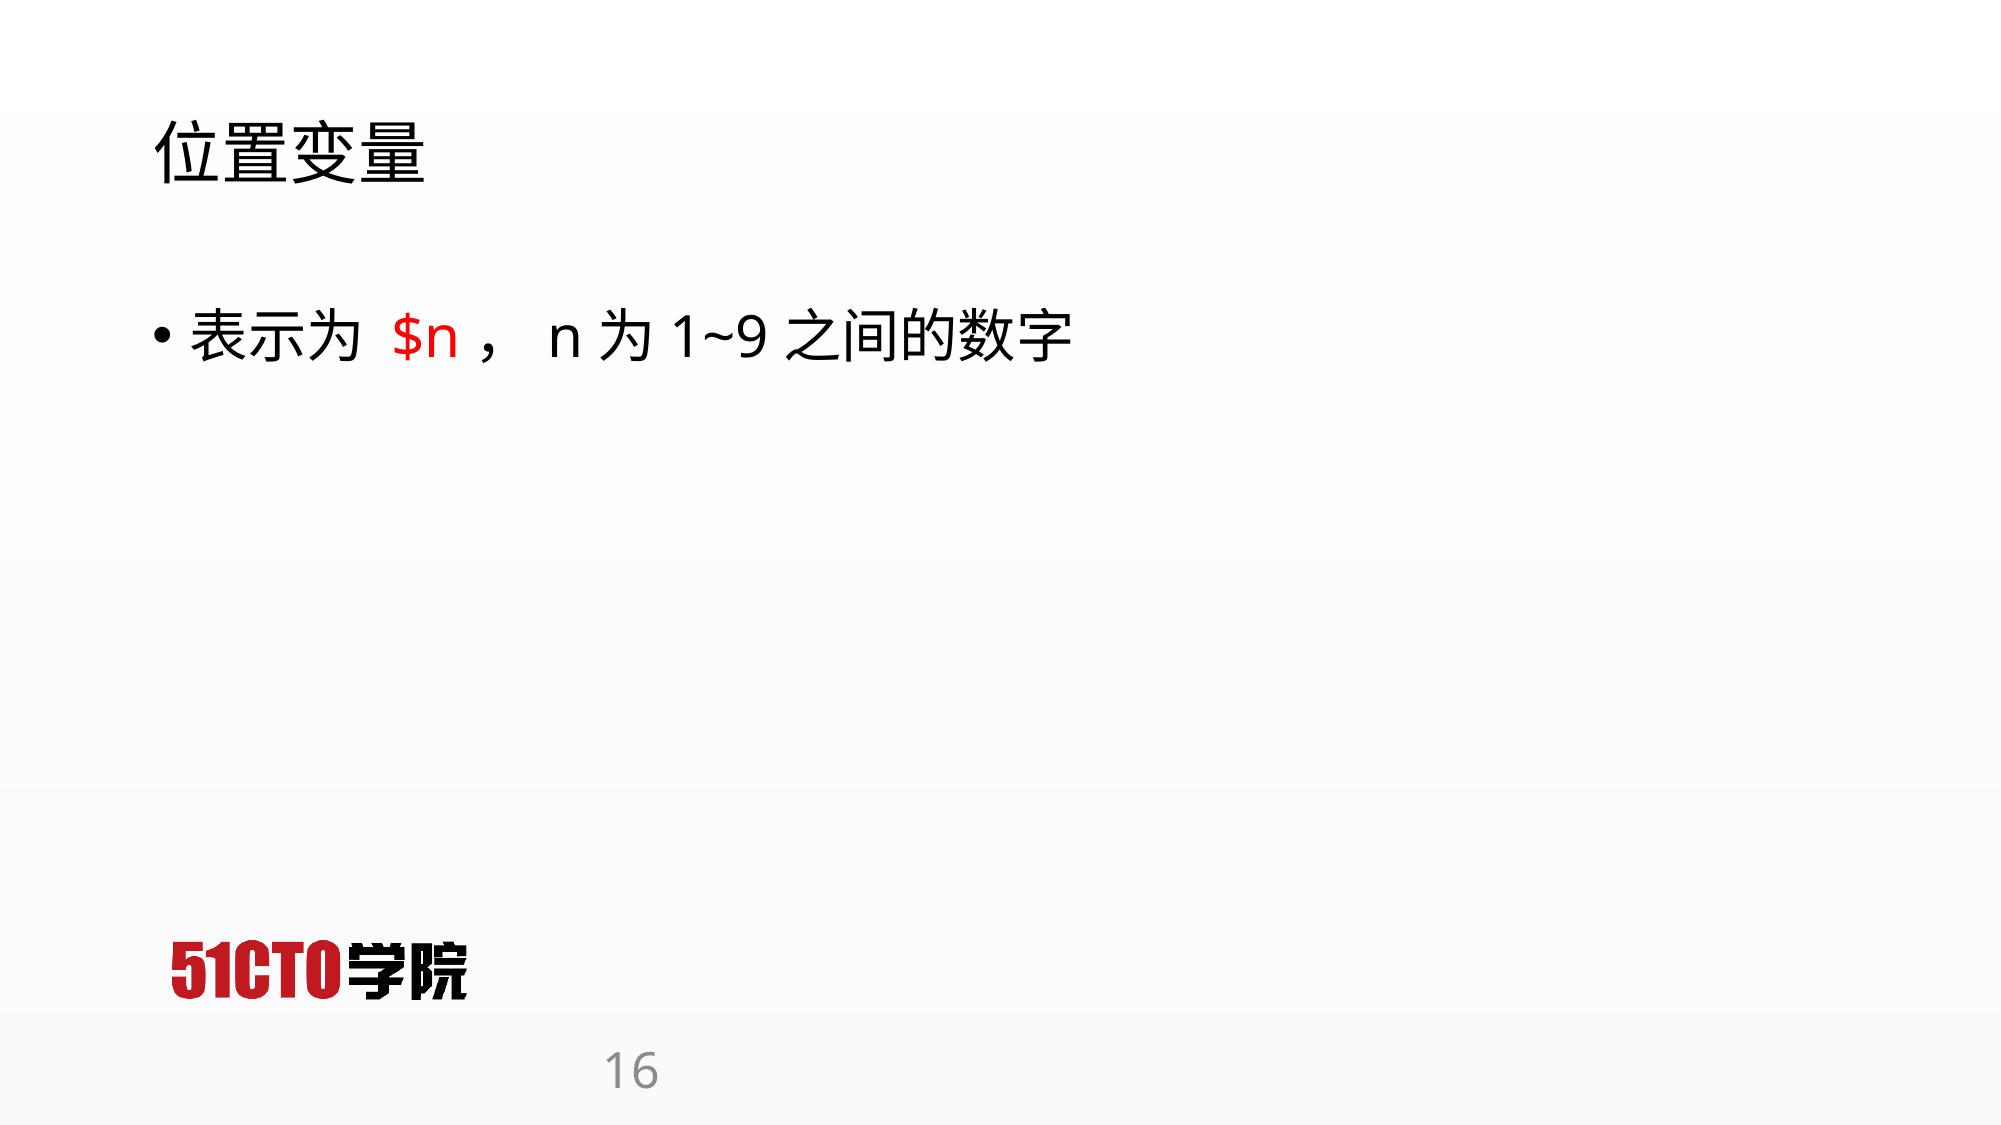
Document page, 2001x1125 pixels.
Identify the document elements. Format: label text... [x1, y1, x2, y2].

title 位置变量 [137, 110, 1089, 201]
list 表示为 $n，n为1~9之间的数字 [137, 299, 1863, 1014]
slide_number 16 [324, 1042, 675, 1103]
